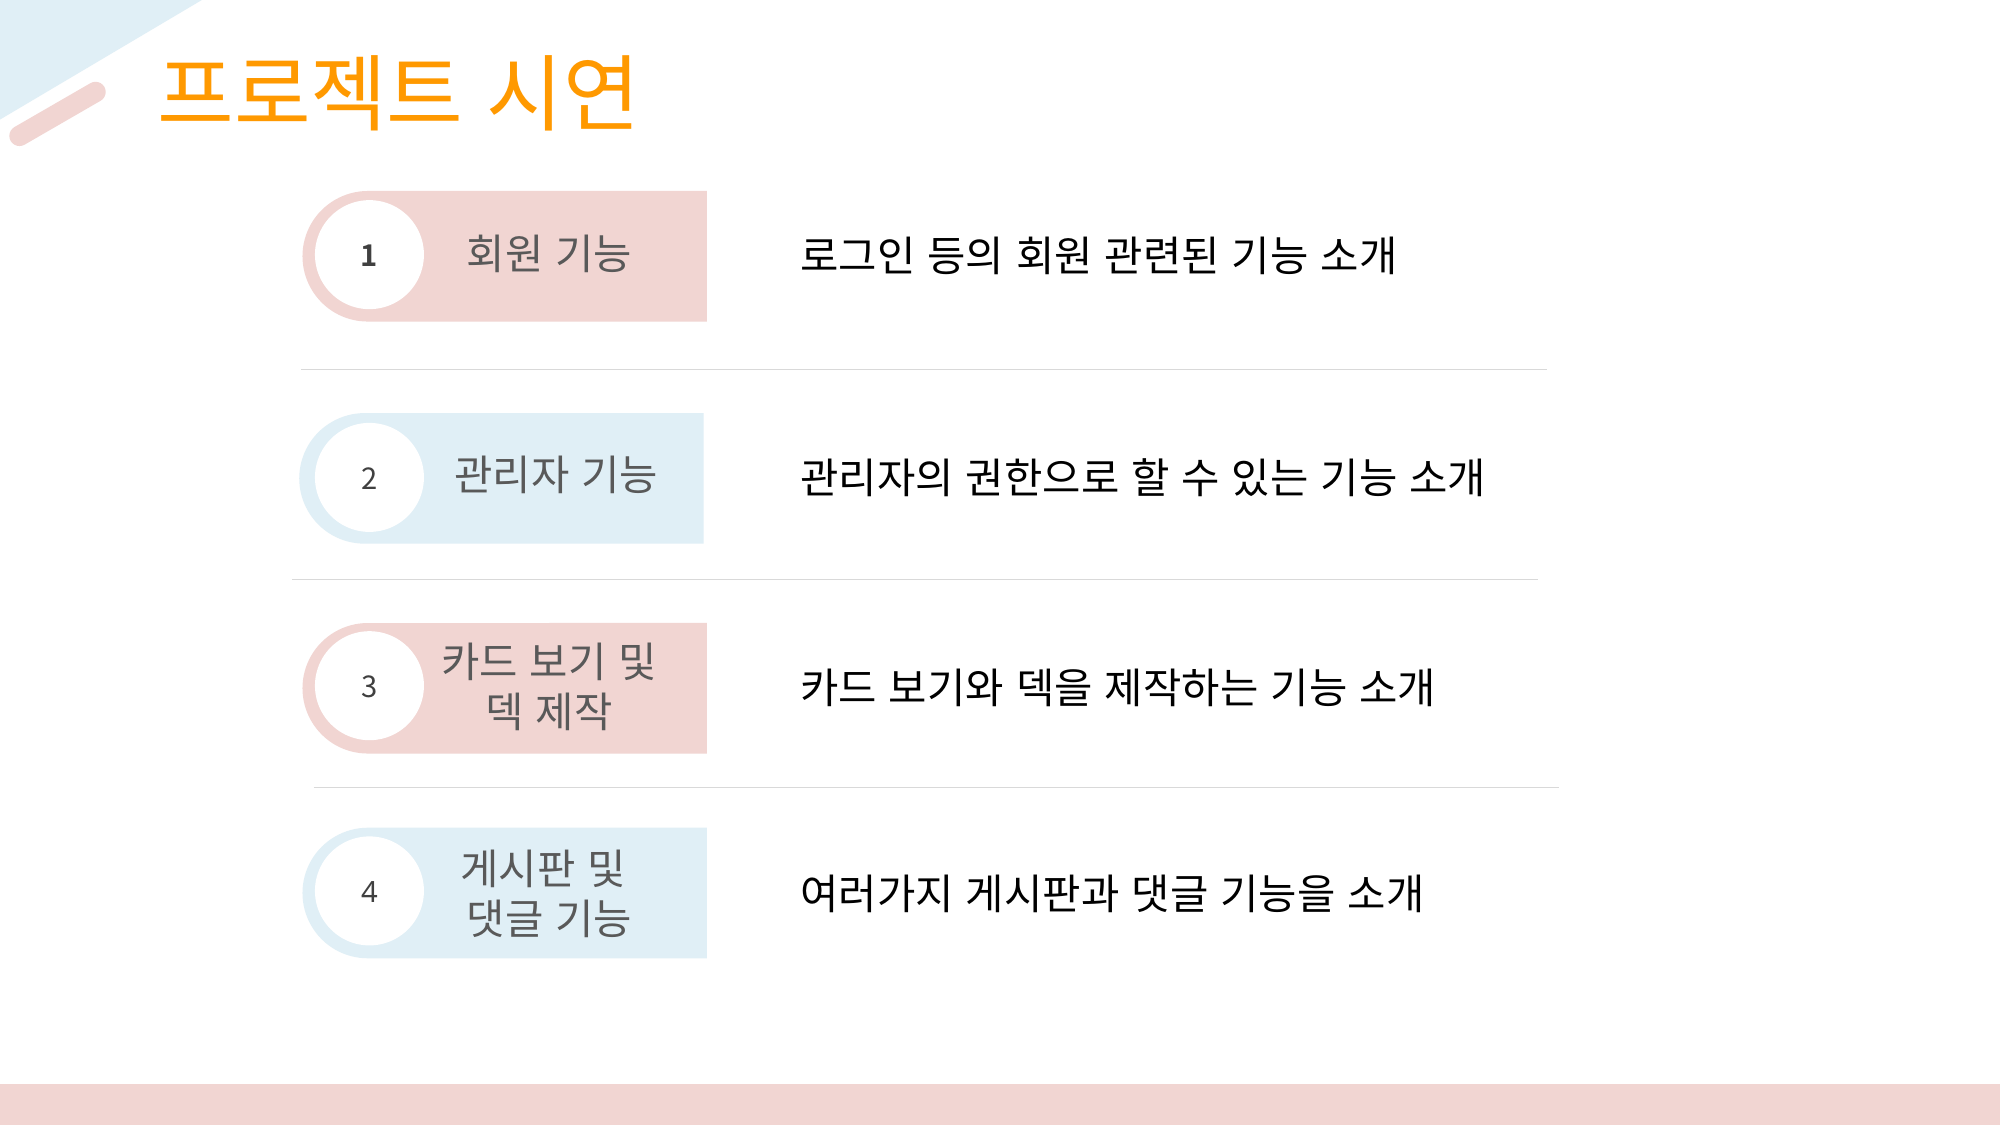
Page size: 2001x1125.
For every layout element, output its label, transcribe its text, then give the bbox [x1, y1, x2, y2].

text_box 2 [315, 423, 409, 532]
text_box 관리자 기능 [369, 441, 744, 532]
text_box 게시판 및 댓글 기능 [362, 835, 737, 927]
text_box [299, 413, 704, 544]
text_box [302, 190, 707, 322]
text_box [302, 827, 707, 959]
text_box 여러가지 게시판과 댓글 기능을 소개 [785, 850, 1614, 936]
text_box [302, 622, 707, 754]
text_box 회원 기능 [362, 220, 737, 312]
text_box 1 [315, 200, 411, 308]
text_box 관리자의 권한으로 할 수 있는 기능 소개 [785, 434, 1614, 521]
text_box 3 [315, 632, 412, 740]
text_box 로그인 등의 회원 관련된 기능 소개 [785, 211, 1614, 298]
text_box 프로젝트 시연 [100, 34, 697, 215]
text_box 카드 보기와 덱을 제작하는 기능 소개 [785, 644, 1614, 731]
text_box 4 [315, 837, 410, 945]
text_box 카드 보기 및 덱 제작 [362, 628, 737, 719]
